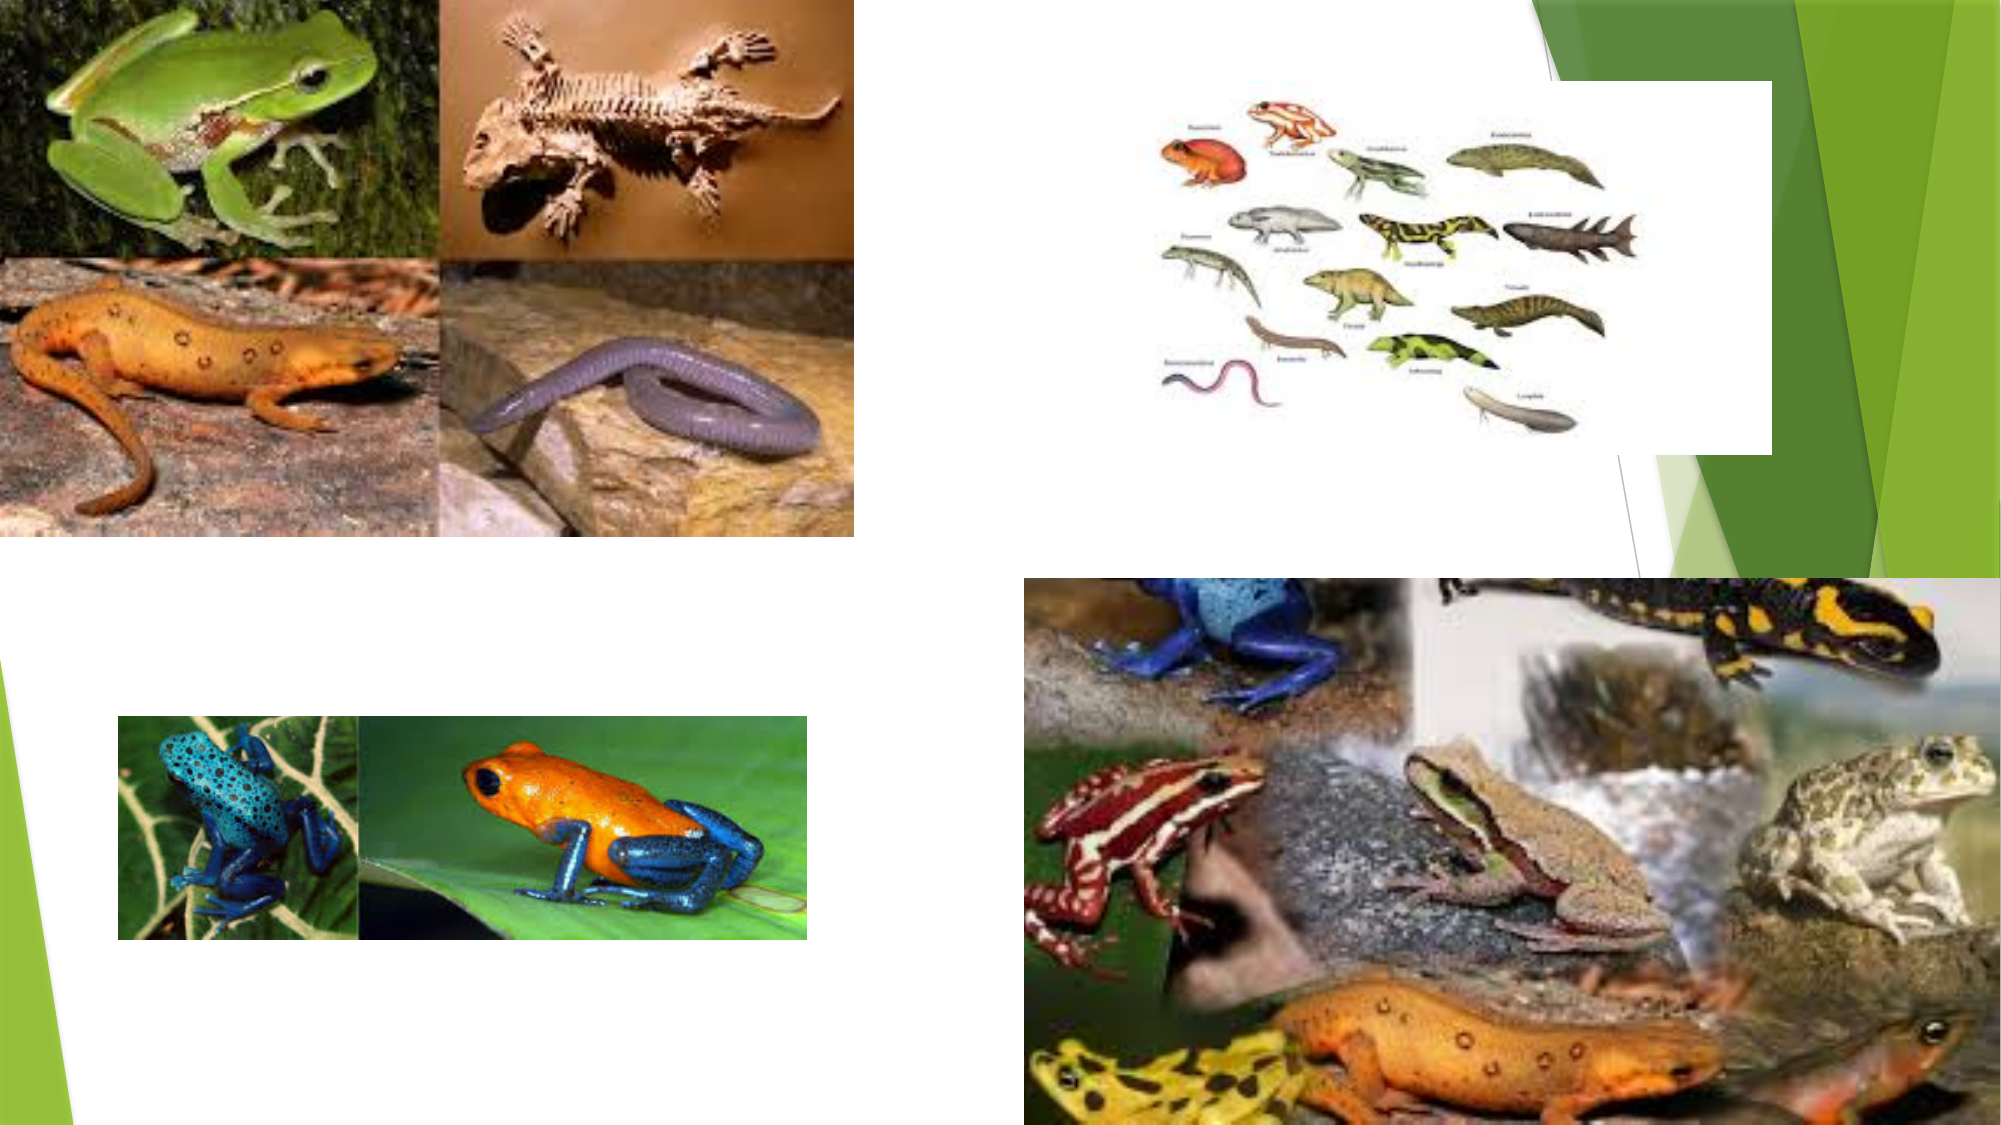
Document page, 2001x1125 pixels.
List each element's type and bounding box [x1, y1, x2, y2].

picture [1024, 81, 1772, 456]
picture [1024, 578, 2000, 1125]
picture [117, 716, 807, 941]
picture [0, 0, 855, 538]
